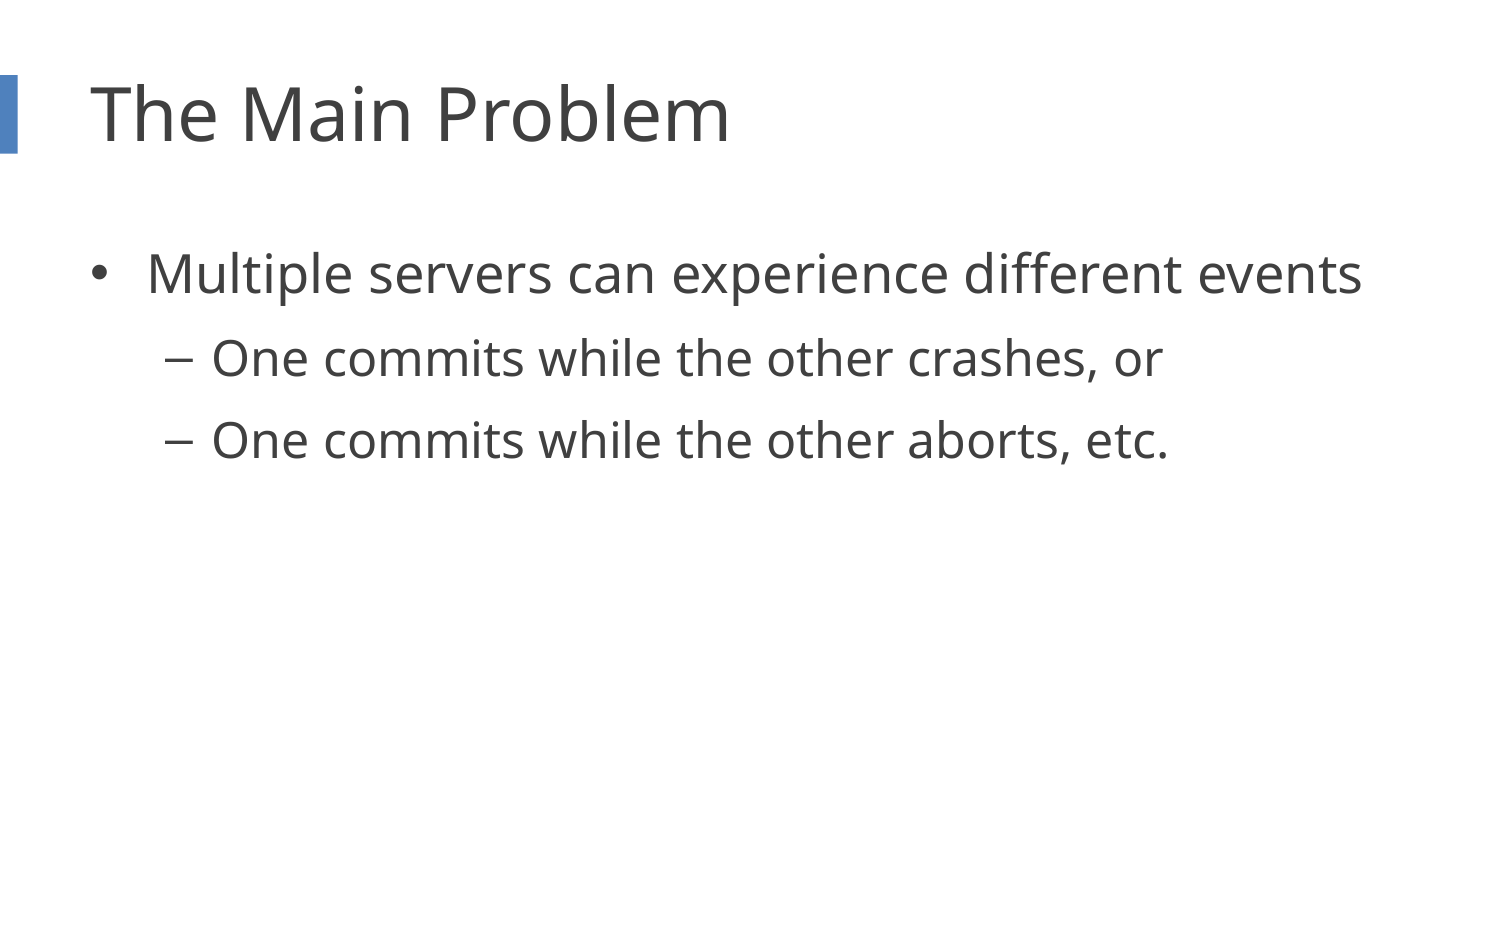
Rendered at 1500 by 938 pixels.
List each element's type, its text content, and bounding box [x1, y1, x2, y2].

title The Main Problem [75, 37, 1425, 186]
list Multiple servers can experience different events One commits while the other crashes, or One commits while the other aborts, etc. [75, 218, 1425, 838]
